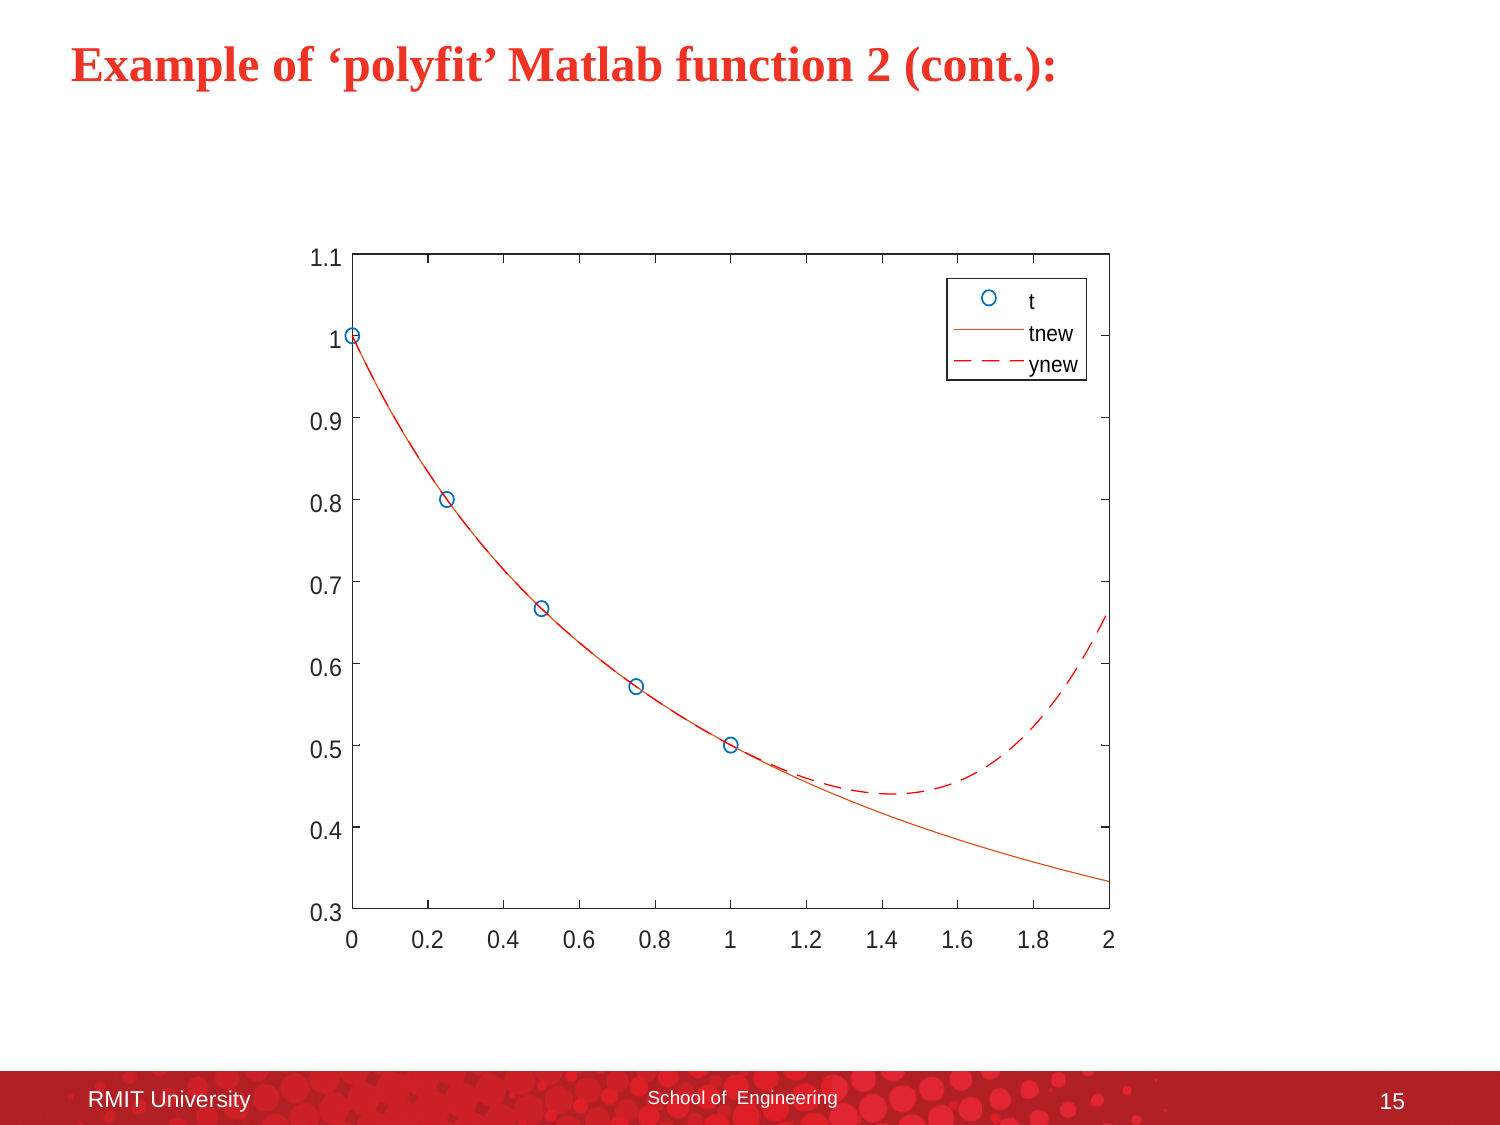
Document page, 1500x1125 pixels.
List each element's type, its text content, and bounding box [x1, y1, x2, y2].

text_box Example of ‘polyfit’ Matlab function 2 (cont.): [56, 24, 1074, 99]
picture [0, 1071, 1500, 1125]
slide_number RMIT University [72, 1077, 423, 1113]
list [224, 194, 1201, 995]
footer School of Engineering [428, 1078, 1057, 1115]
slide_number 15 [1070, 1079, 1421, 1115]
